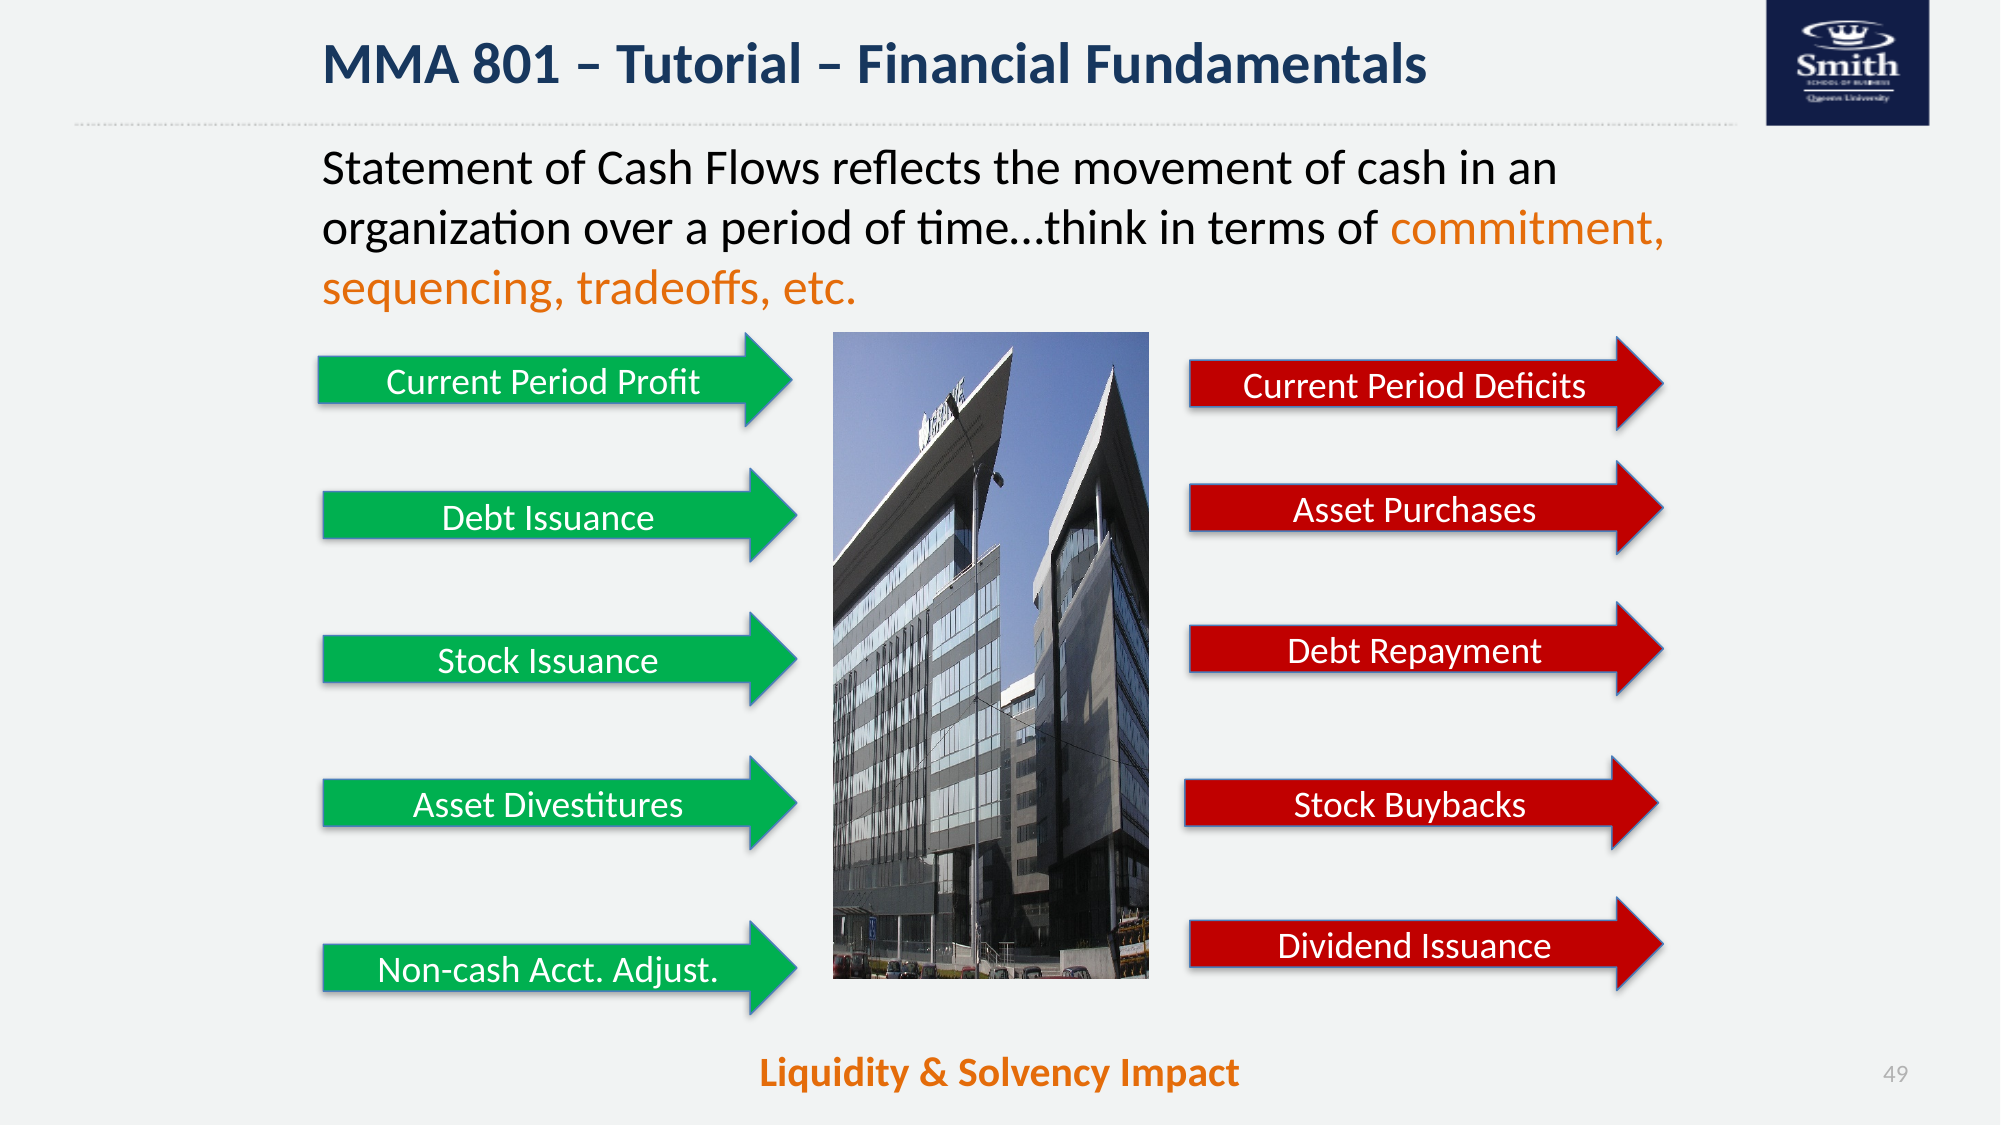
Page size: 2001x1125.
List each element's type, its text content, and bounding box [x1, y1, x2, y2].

text_box Statement of Cash Flows reflects the movement of cash in an organization over a period of time…think in terms of commitment, sequencing, tradeoffs, etc. [307, 127, 1693, 322]
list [833, 332, 1149, 979]
text_box Asset Divestitures [322, 755, 798, 851]
text_box Dividend Issuance [1189, 896, 1664, 992]
text_box Current Period Profit [317, 332, 793, 428]
slide_number 49 [1473, 1042, 1924, 1103]
text_box Stock Issuance [322, 611, 798, 707]
text_box Debt Issuance [322, 467, 798, 563]
text_box Stock Buybacks [1184, 755, 1660, 851]
text_box Non-cash Acct. Adjust. [322, 920, 798, 1016]
text_box Current Period Deficits [1189, 336, 1664, 431]
text_box Liquidity & Solvency Impact [663, 1037, 1337, 1102]
text_box Asset Purchases [1189, 460, 1664, 556]
text_box Debt Repayment [1189, 601, 1664, 697]
text_box MMA 801 – Tutorial – Financial Fundamentals [307, 7, 1538, 114]
